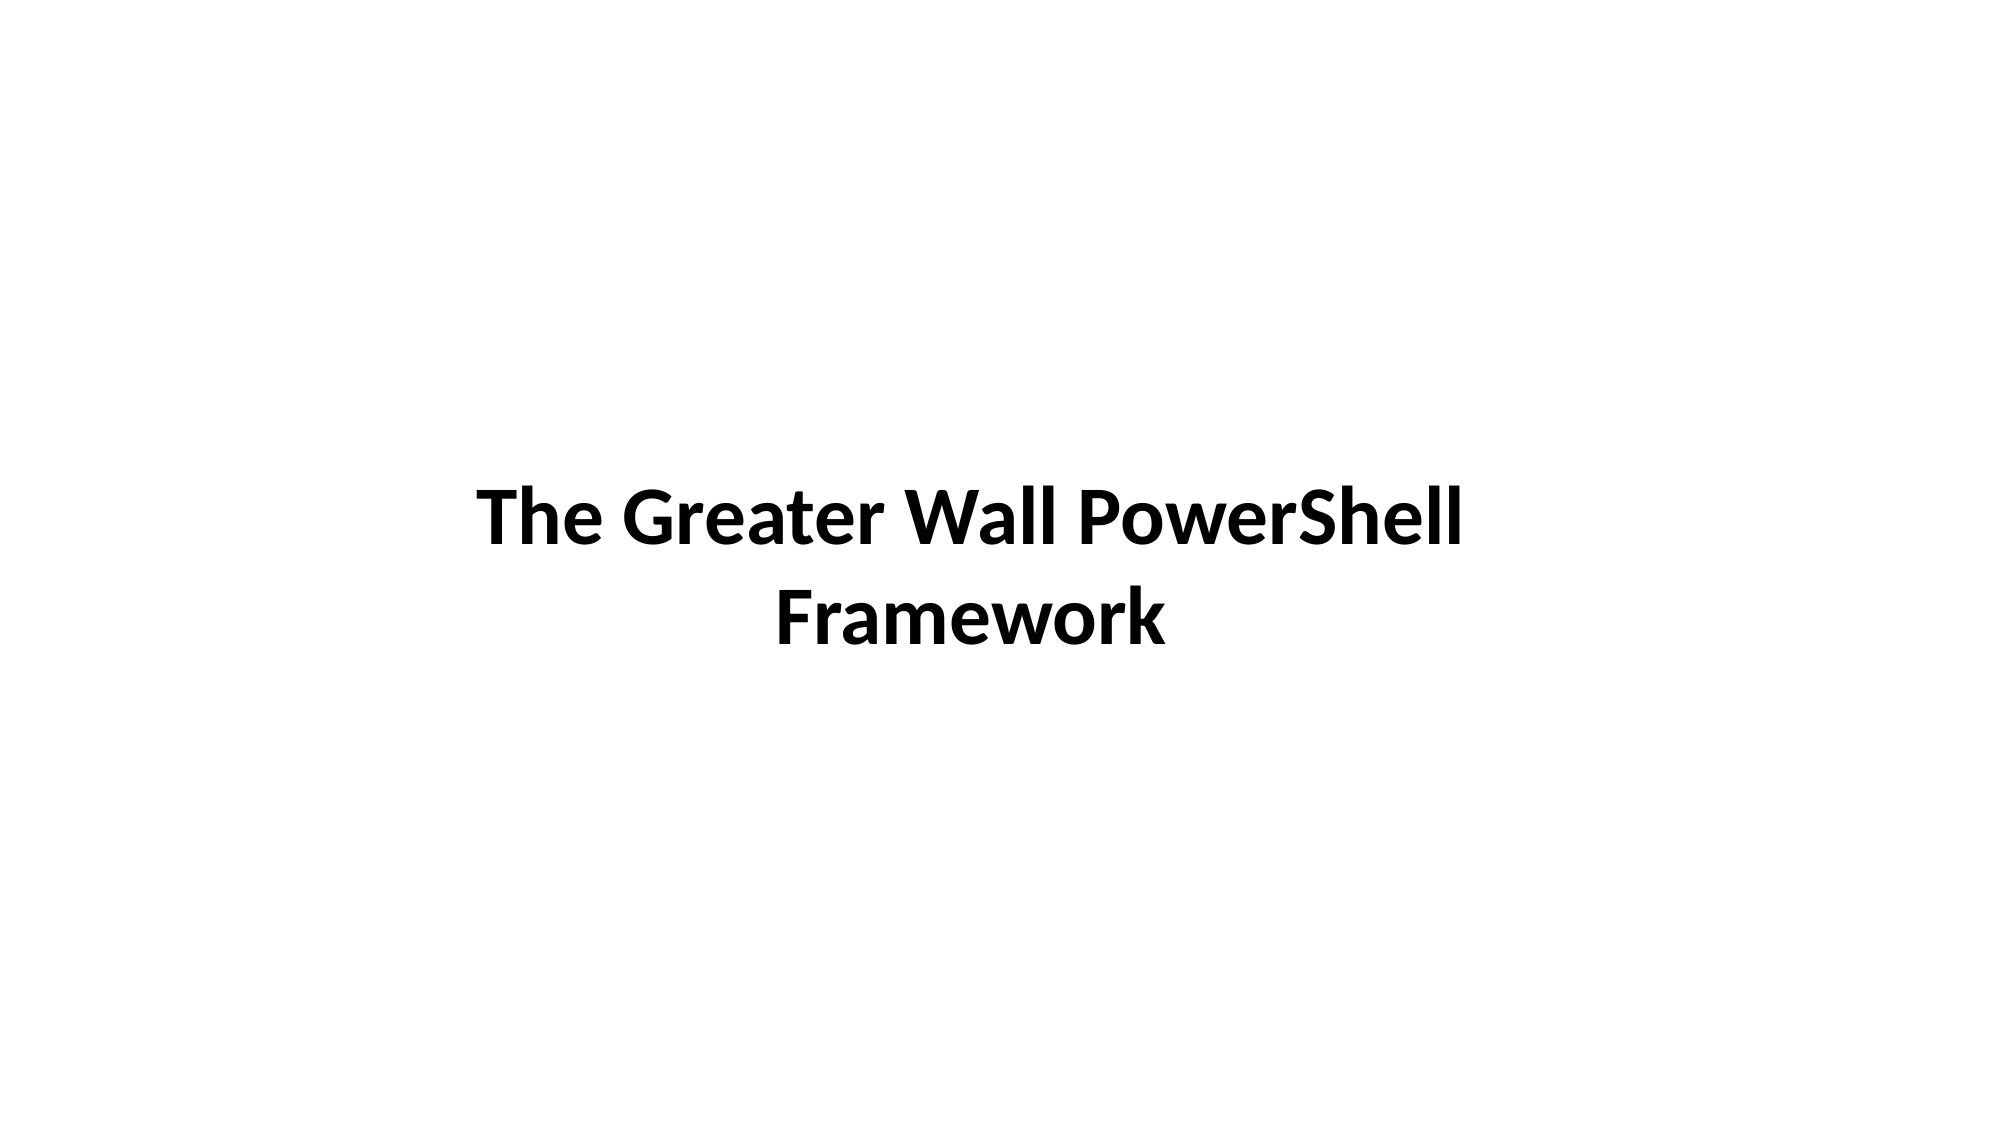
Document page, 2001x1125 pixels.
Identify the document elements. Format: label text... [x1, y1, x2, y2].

text_box The Greater Wall PowerShell Framework [382, 453, 1560, 704]
